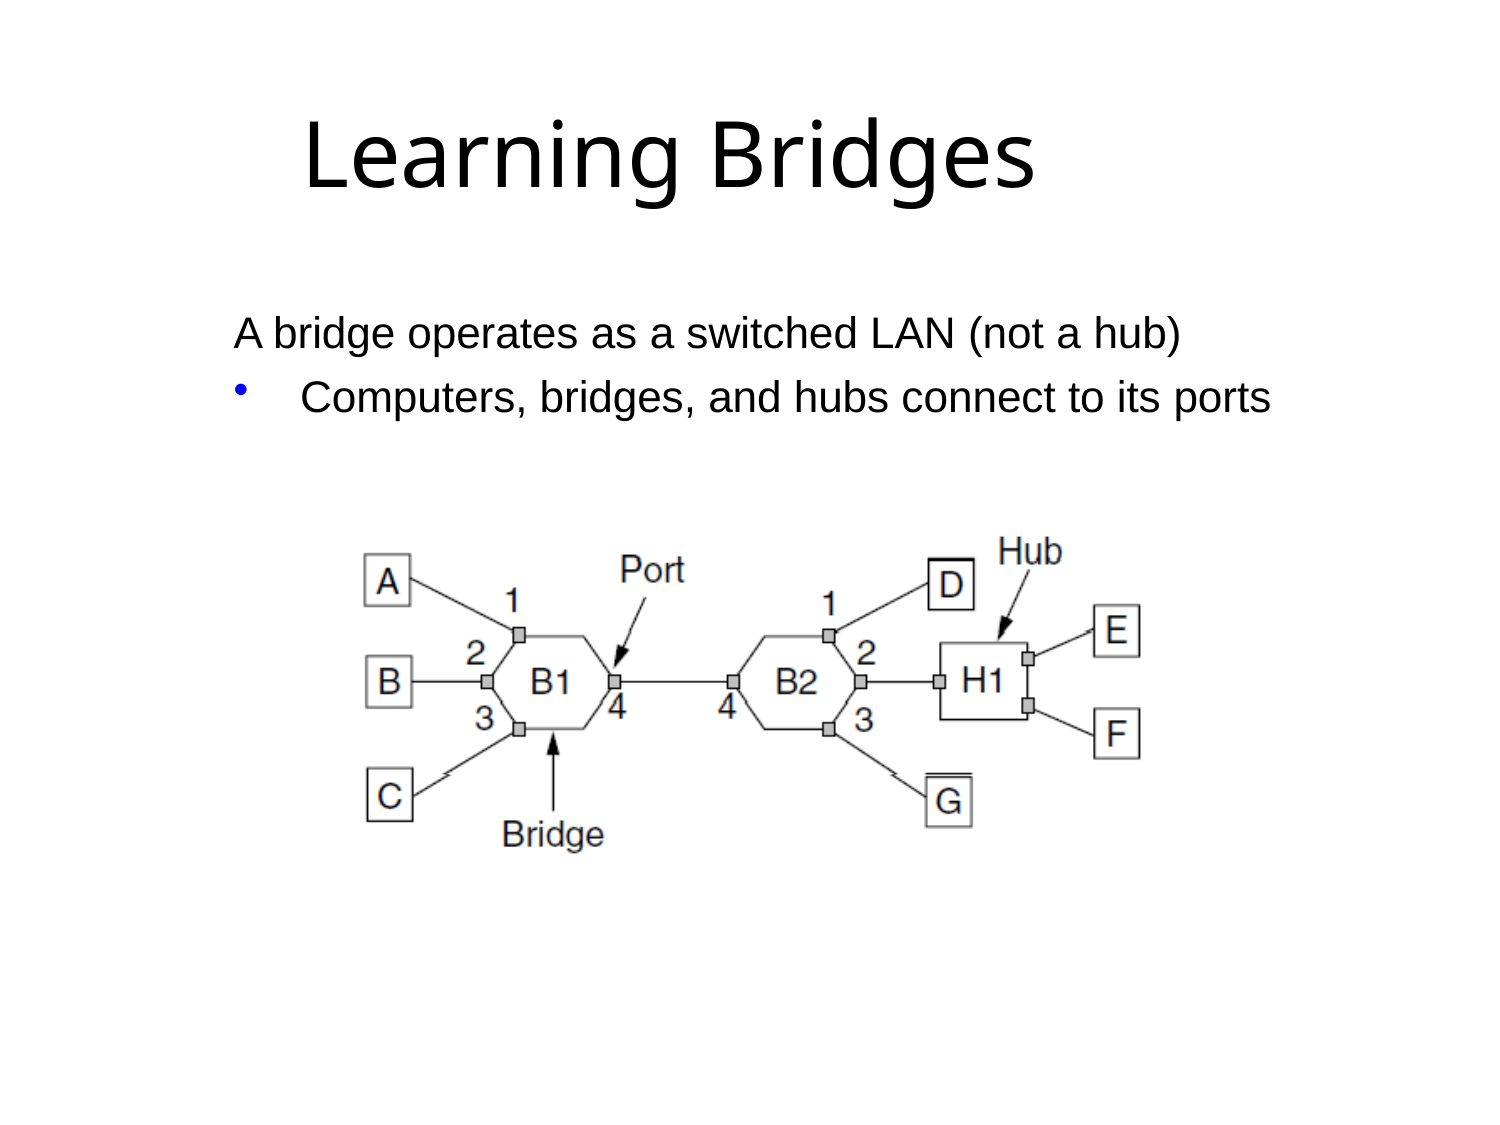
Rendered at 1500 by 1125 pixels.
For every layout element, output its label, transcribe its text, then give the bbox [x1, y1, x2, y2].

title Learning Bridges [299, 55, 1149, 245]
text_box [88, 349, 1412, 492]
text_box A bridge operates as a switched LAN (not a hub) Computers, bridges, and hubs connect to its ports [231, 291, 1276, 422]
picture [352, 491, 1149, 888]
